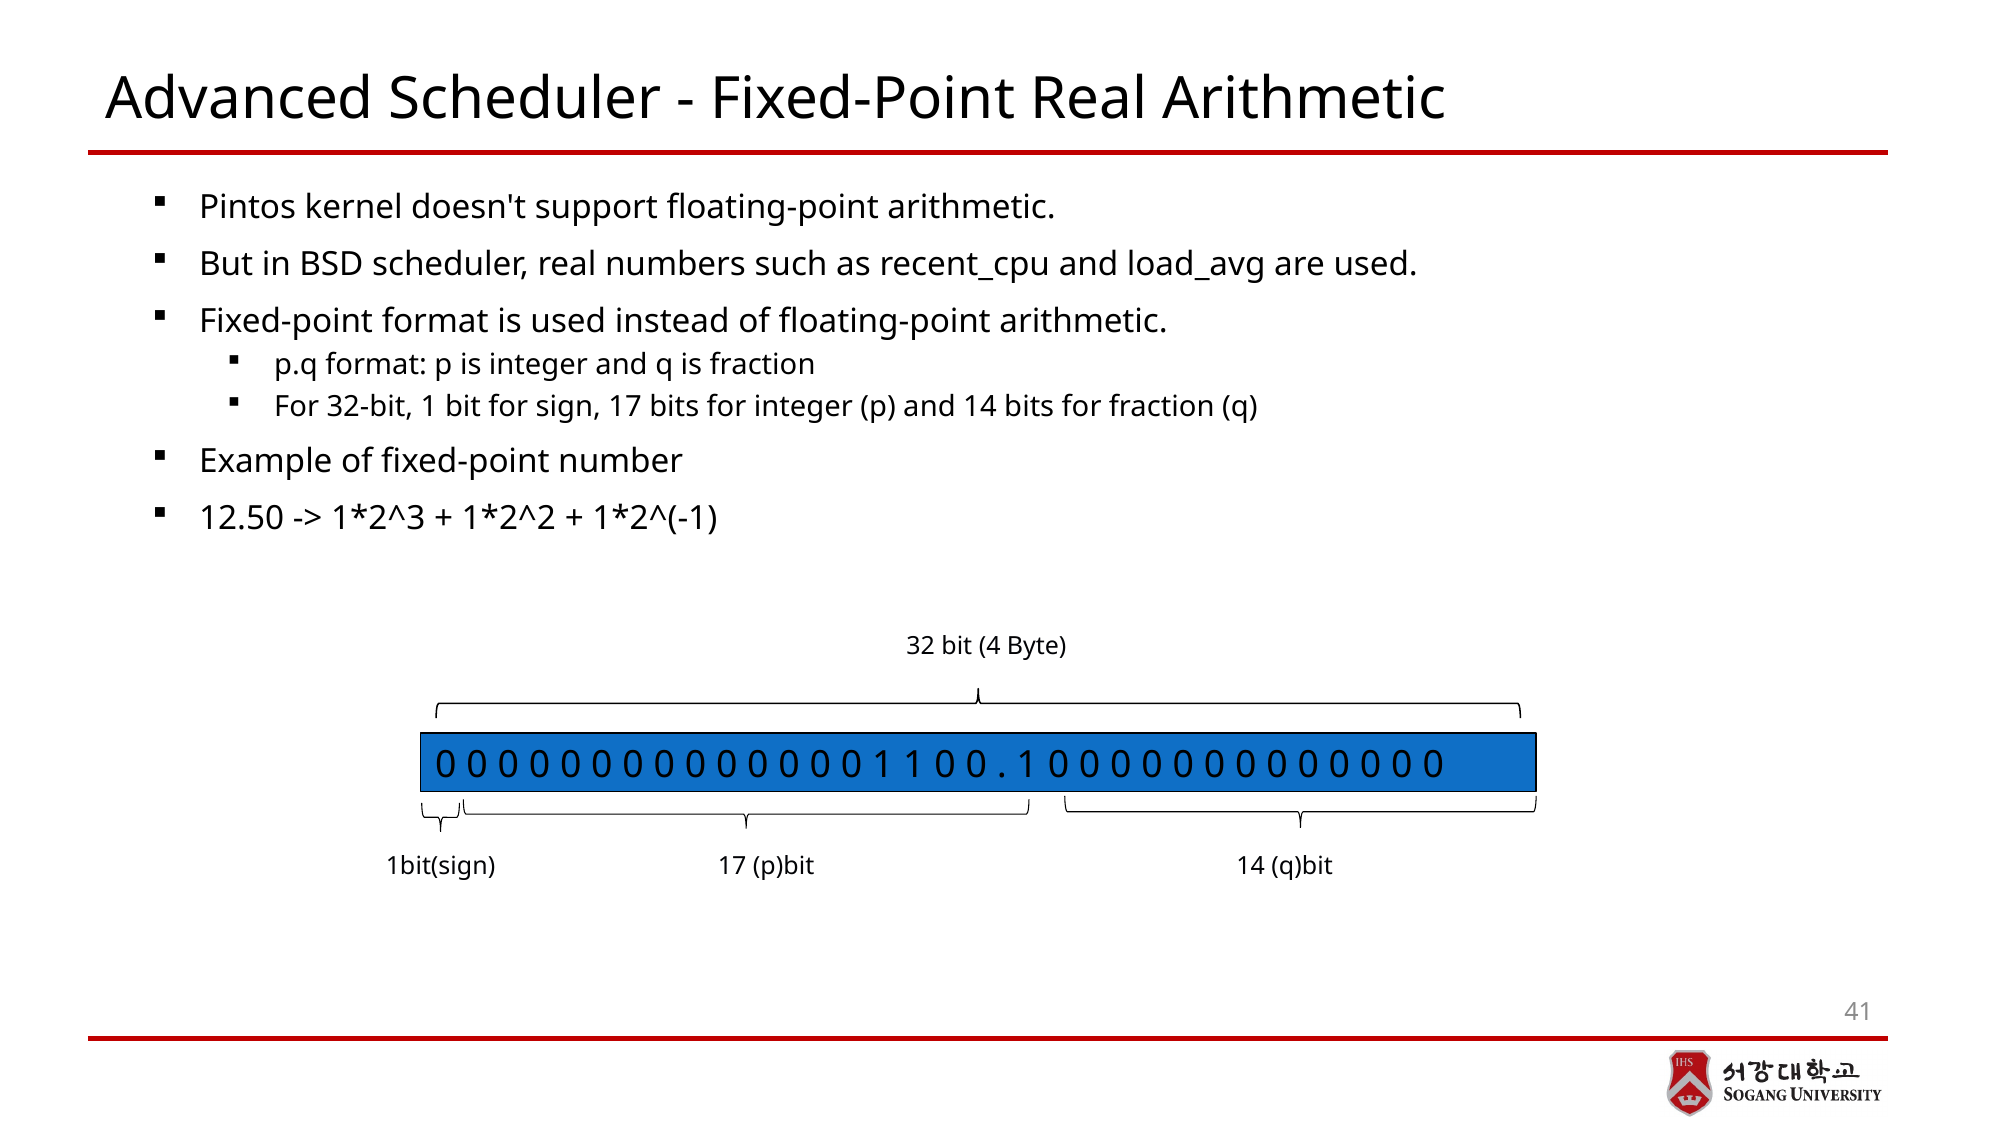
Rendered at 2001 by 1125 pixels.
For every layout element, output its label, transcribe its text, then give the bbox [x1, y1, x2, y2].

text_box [371, 615, 1537, 894]
list Pintos kernel doesn't support floating-point arithmetic. But in BSD scheduler, real numbers such as recent_cpu and load_avg are used. Fixed-point format is used instead of floating-point arithmetic. p.q format: p is integer and q is fraction For 32-bit, 1 bit for sign, 17 bits for integer (p) and 14 bits for fraction (q) Example of fixed-point number 12.50 -> 1*2^3 + 1*2^2 + 1*2^(-1) [137, 182, 1863, 262]
slide_number 41 [1814, 982, 1888, 1043]
title Advanced Scheduler - Fixed-Point Real Arithmetic [91, 61, 1817, 141]
picture [1659, 1049, 1888, 1117]
